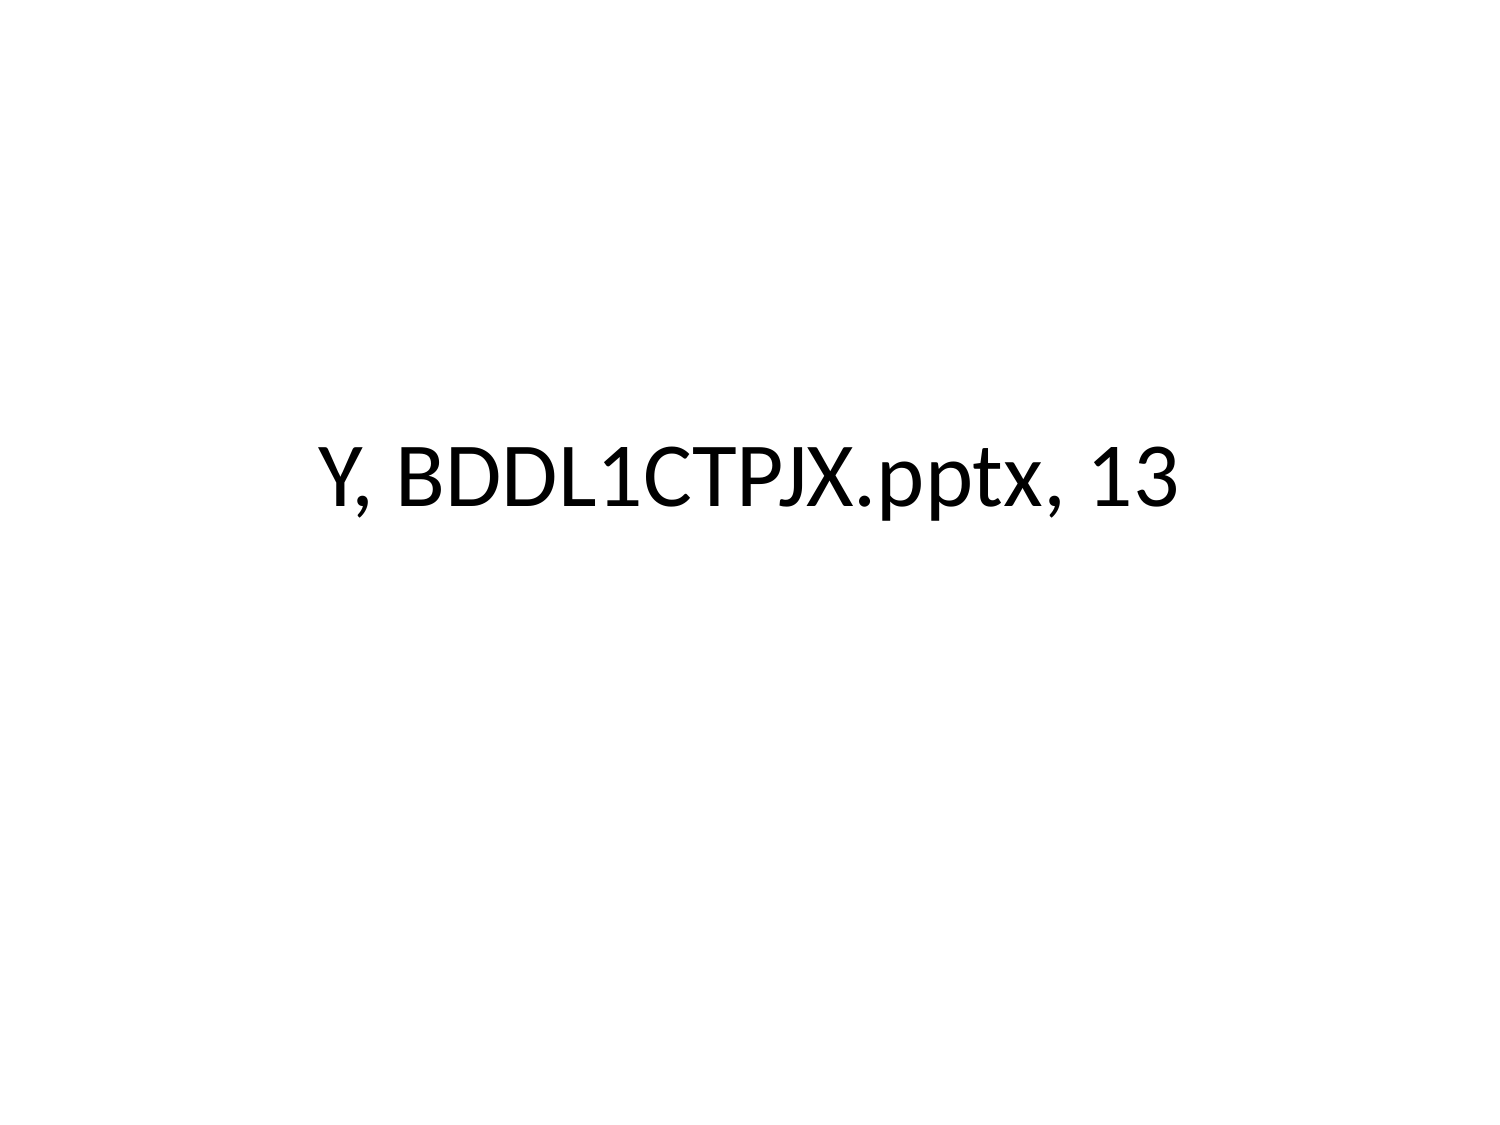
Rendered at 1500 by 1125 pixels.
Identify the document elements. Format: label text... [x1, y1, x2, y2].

title Y, BDDL1CTPJX.pptx, 13 [112, 349, 1388, 591]
